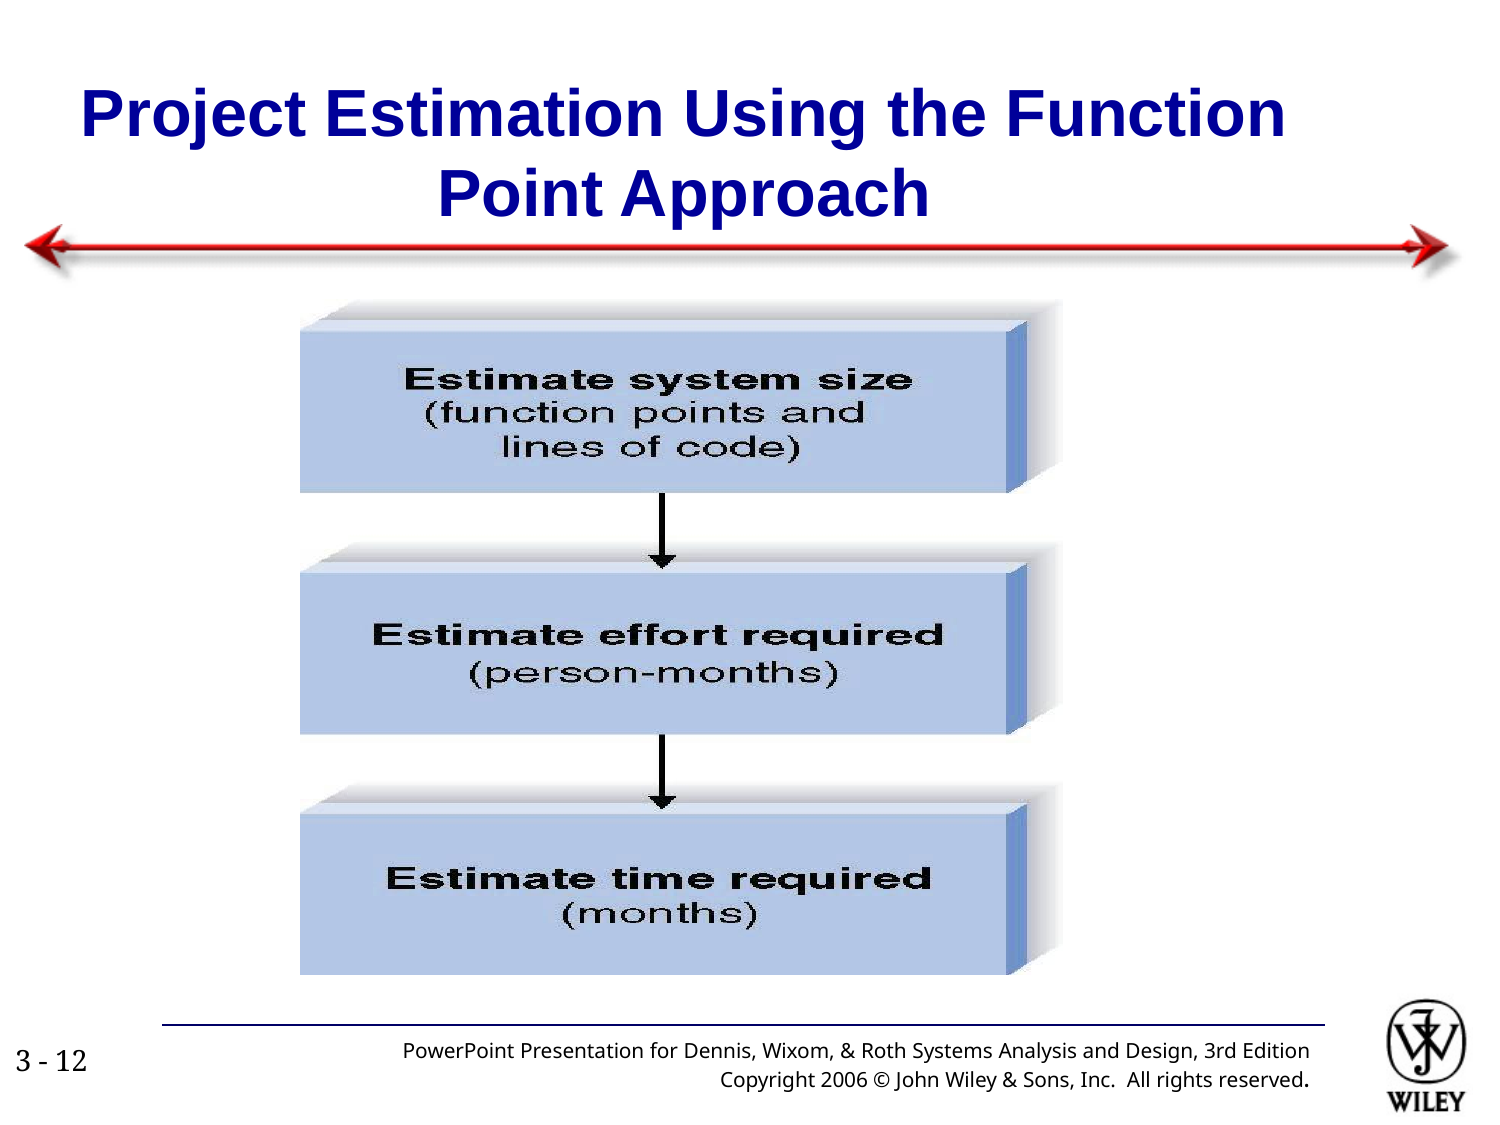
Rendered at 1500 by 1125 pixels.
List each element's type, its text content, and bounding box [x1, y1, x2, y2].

title Project Estimation Using the Function Point Approach [0, 50, 1369, 238]
picture [24, 224, 1471, 291]
picture [1381, 991, 1473, 1117]
text_box 3 - ‹#› [0, 1049, 125, 1125]
picture [299, 299, 1063, 975]
text_box PowerPoint Presentation for Dennis, Wixom, & Roth Systems Analysis and Design, 3rd Edition Copyright 2006 © John Wiley & Sons, Inc. All rights reserved. [287, 1024, 1325, 1100]
